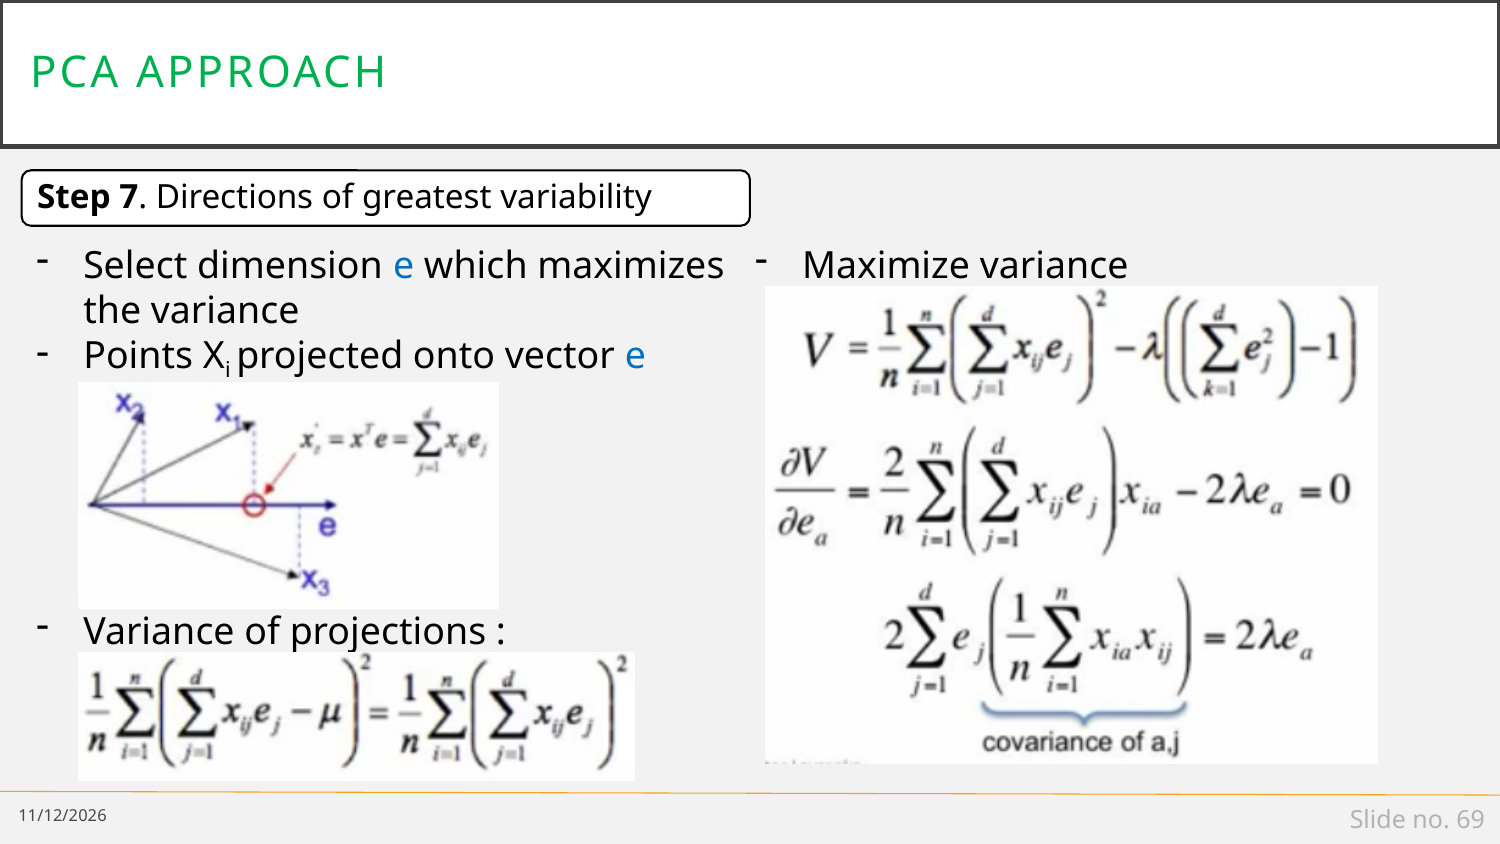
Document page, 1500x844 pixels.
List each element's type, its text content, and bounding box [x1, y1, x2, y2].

text_box Select dimension e which maximizes the variance Points Xi projected onto vector e Variance of projections : [21, 233, 750, 705]
picture [78, 382, 499, 609]
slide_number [0, 796, 122, 837]
picture [765, 286, 1378, 764]
text_box Maximize variance [740, 233, 1469, 339]
picture [78, 652, 635, 781]
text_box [21, 170, 750, 226]
title PCA approach [0, 0, 1500, 149]
slide_number Slide no. 69 [1162, 797, 1500, 843]
